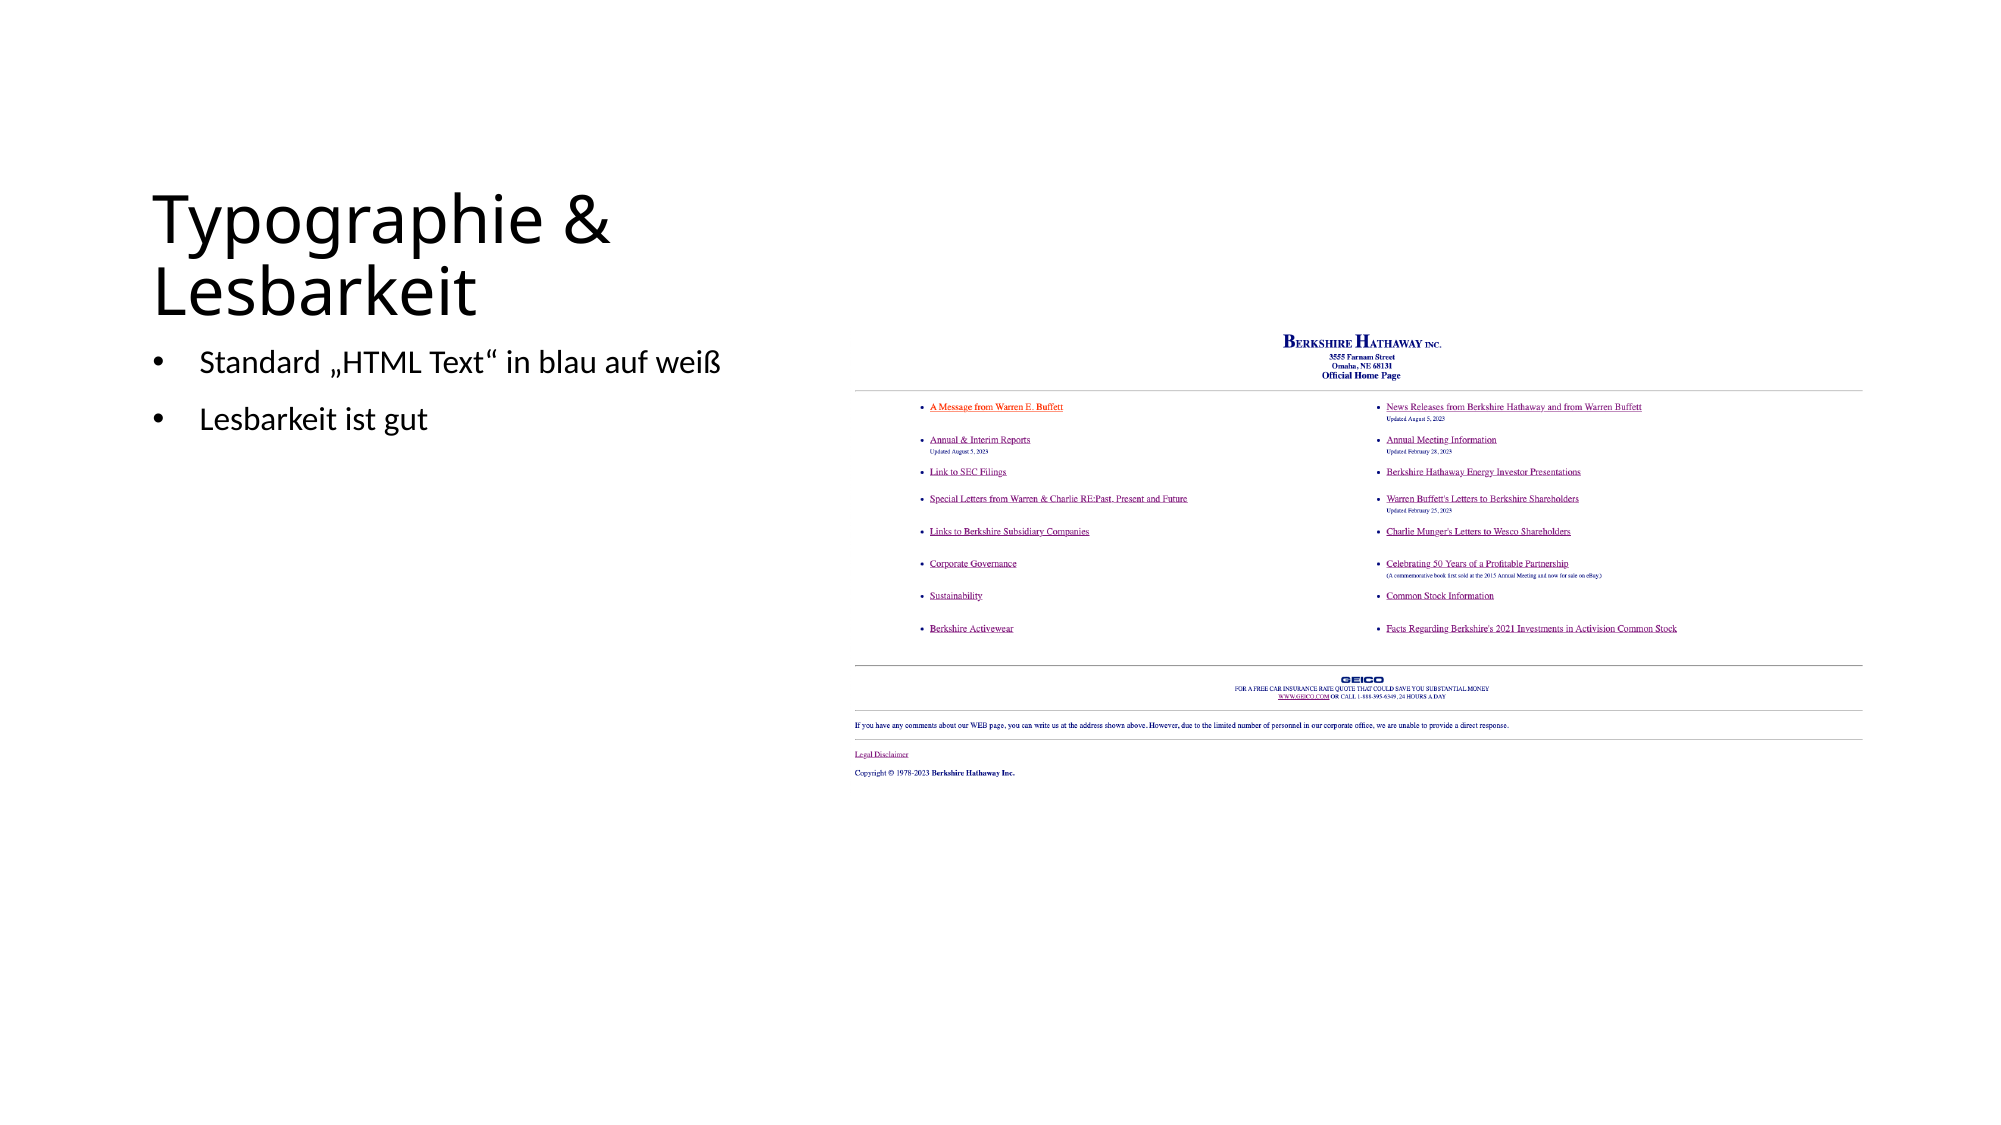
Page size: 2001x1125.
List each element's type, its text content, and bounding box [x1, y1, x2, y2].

list Standard „HTML Text“ in blau auf weiß Lesbarkeit ist gut [137, 337, 783, 963]
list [850, 327, 1863, 796]
title Typographie & Lesbarkeit [137, 75, 783, 337]
